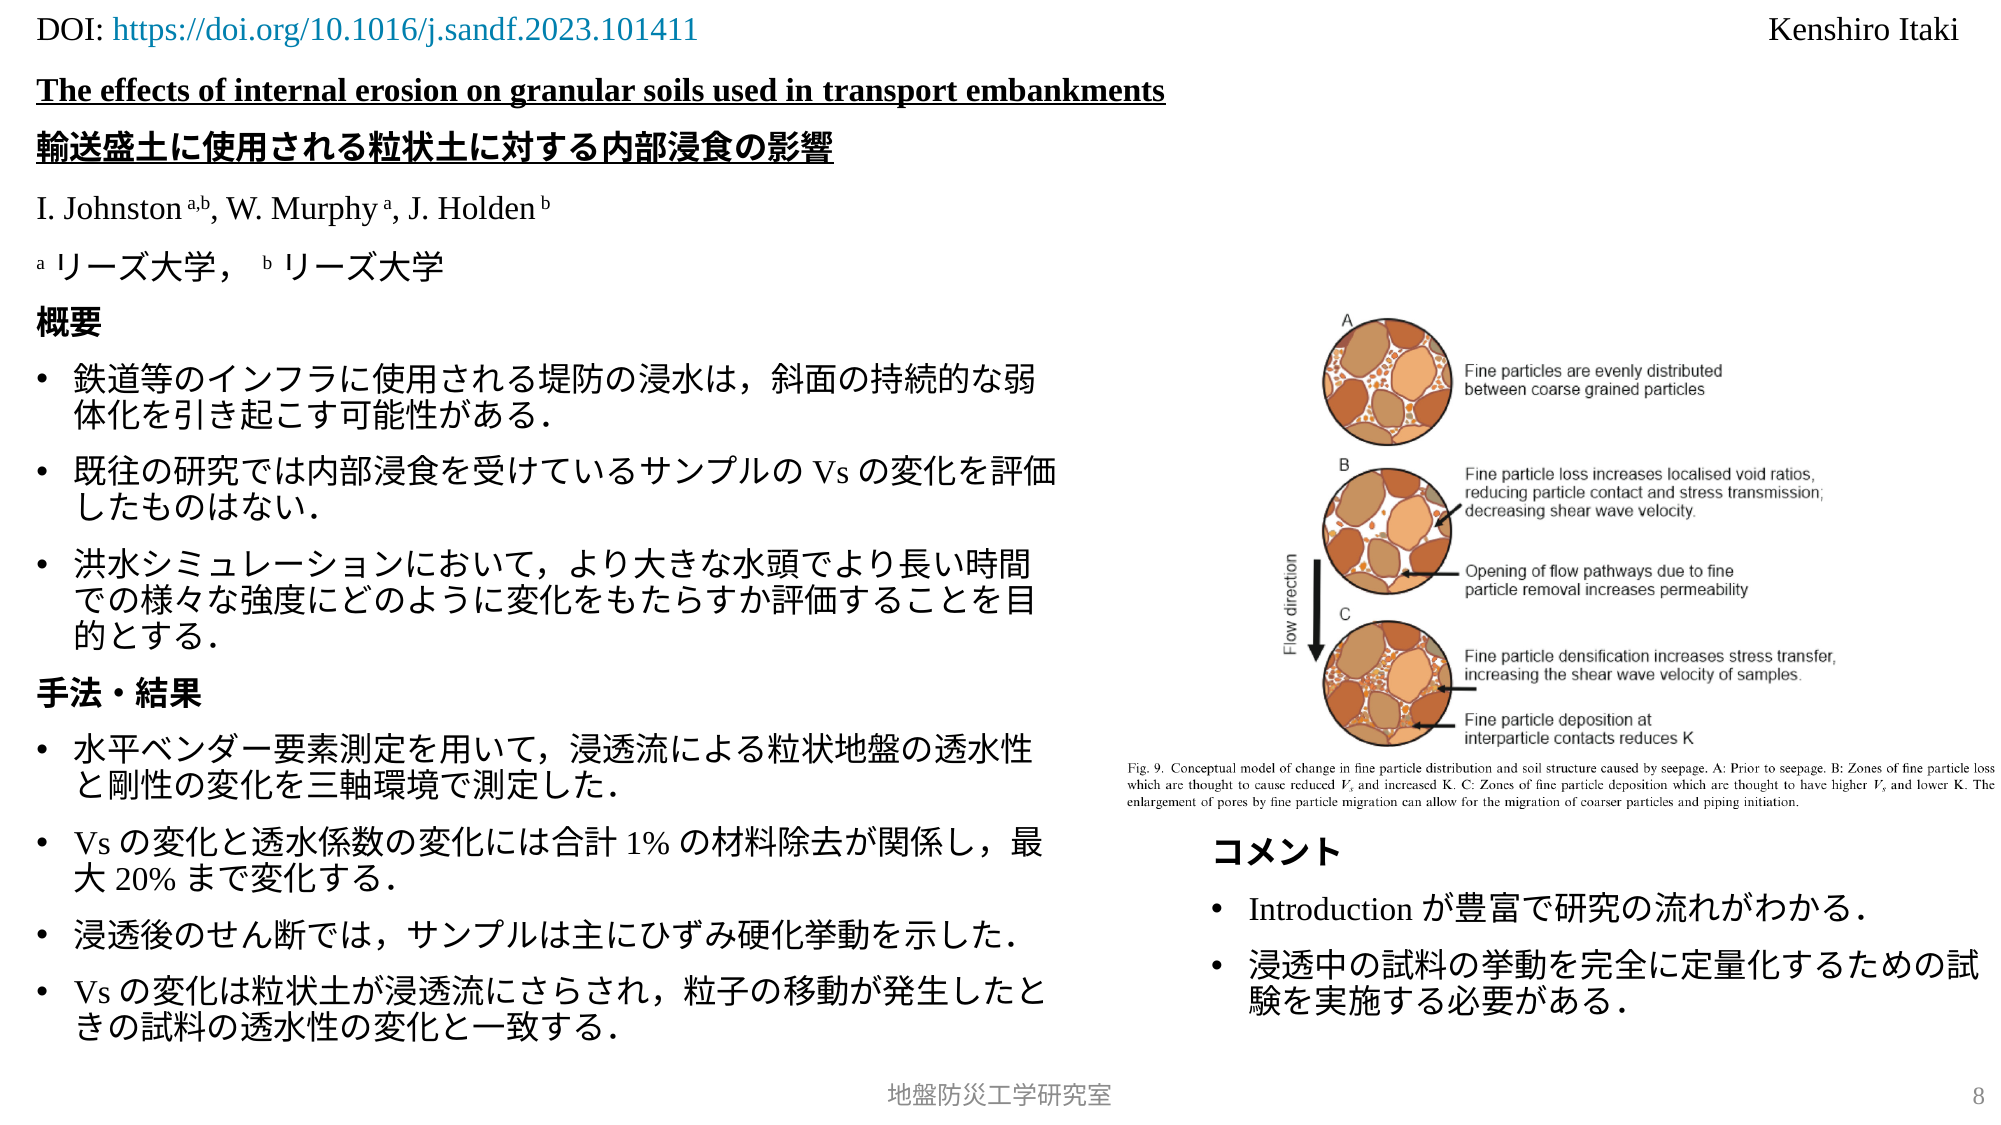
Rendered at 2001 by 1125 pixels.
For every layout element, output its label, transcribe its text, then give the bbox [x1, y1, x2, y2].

list 概要 鉄道等のインフラに使用される堤防の浸水は，斜面の持続的な弱体化を引き起こす可能性がある． 既往の研究では内部浸食を受けているサンプルのVsの変化を評価したものはない． 洪水シミュレーションにおいて，より大きな水頭でより長い時間での様々な強度にどのように変化をもたらすか評価することを目的とする． 手法・結果 水平ベンダー要素測定を用いて，浸透流による粒状地盤の透水性と剛性の変化を三軸環境で測定した． Vsの変化と透水係数の変化には合計1%の材料除去が関係し，最大20%まで変化する． 浸透後のせん断では，サンプルは主にひずみ硬化挙動を示した． Vsの変化は粒状土が浸透流にさらされ，粒子の移動が発生したときの試料の透水性の変化と一致する． [21, 298, 1080, 1125]
text_box コメント Introductionが豊富で研究の流れがわかる． 浸透中の試料の挙動を完全に定量化するための試験を実施する必要がある． [1196, 828, 2000, 1067]
text_box 輸送盛土に使用される粒状土に対する内部浸食の影響 [21, 118, 1979, 179]
text_box I. Johnston a,b, W. Murphy a, J. Holden b [21, 179, 1979, 234]
text_box aリーズ大学， bリーズ大学 [21, 238, 1979, 294]
title The effects of internal erosion on granular soils used in transport embankments [21, 60, 2000, 121]
slide_number 8 [1550, 1067, 2000, 1125]
picture [1115, 309, 2000, 813]
footer 地盤防災工学研究室 [1080, 1065, 1338, 1125]
text_box DOI: https://doi.org/10.1016/j.sandf.2023.101411 [21, 0, 1979, 55]
